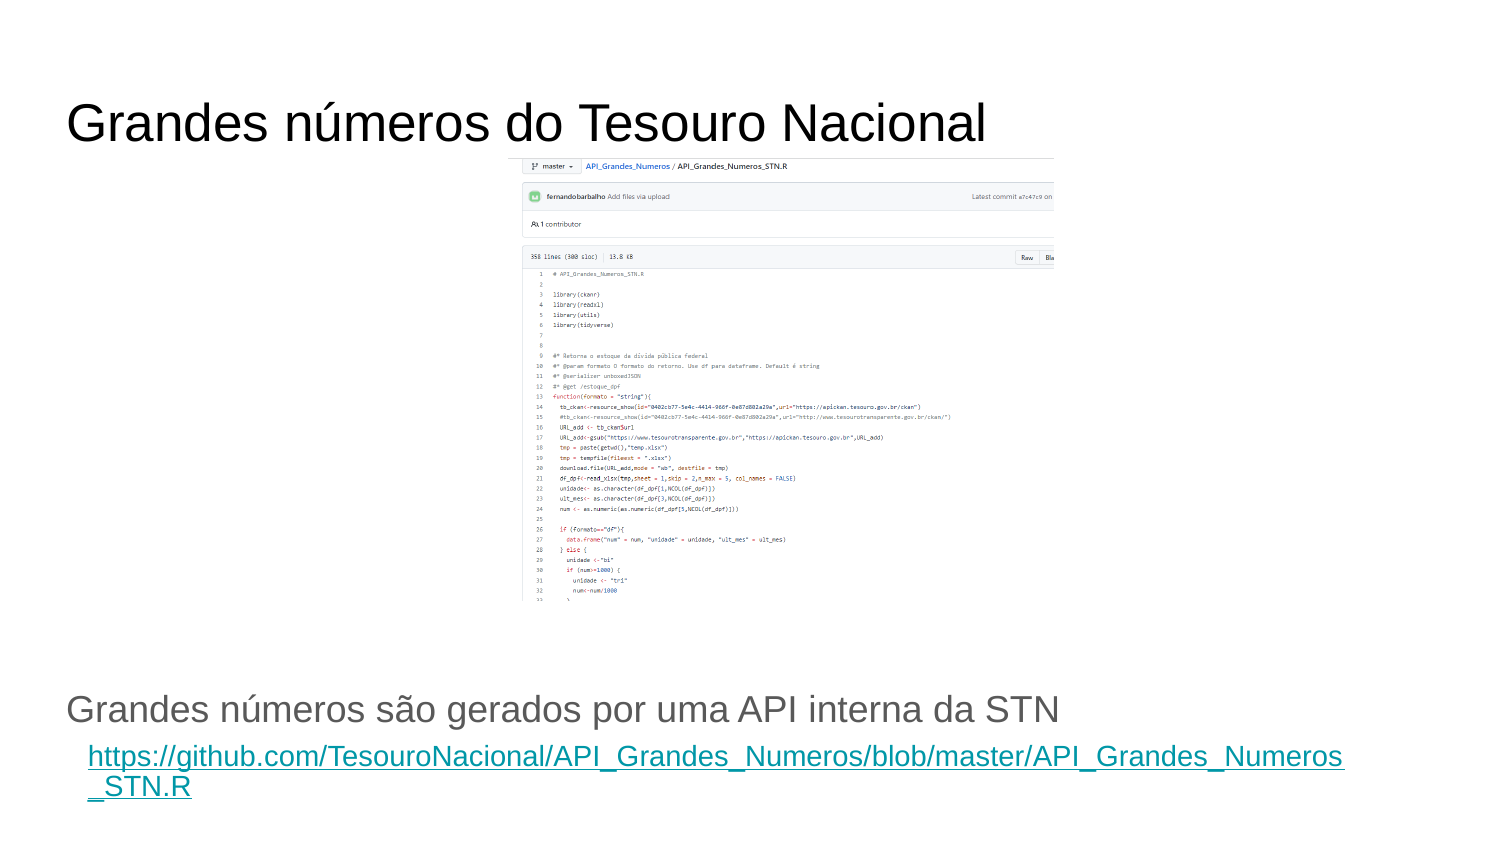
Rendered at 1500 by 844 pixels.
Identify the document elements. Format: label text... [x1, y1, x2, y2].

text_box https://github.com/TesouroNacional/API_Grandes_Numeros/blob/master/API_Grandes_Numeros_STN.R [72, 722, 1371, 823]
title Grandes números do Tesouro Nacional [51, 72, 1449, 167]
picture [508, 157, 1054, 601]
list Grandes números são gerados por uma API interna da STN [51, 663, 1449, 750]
